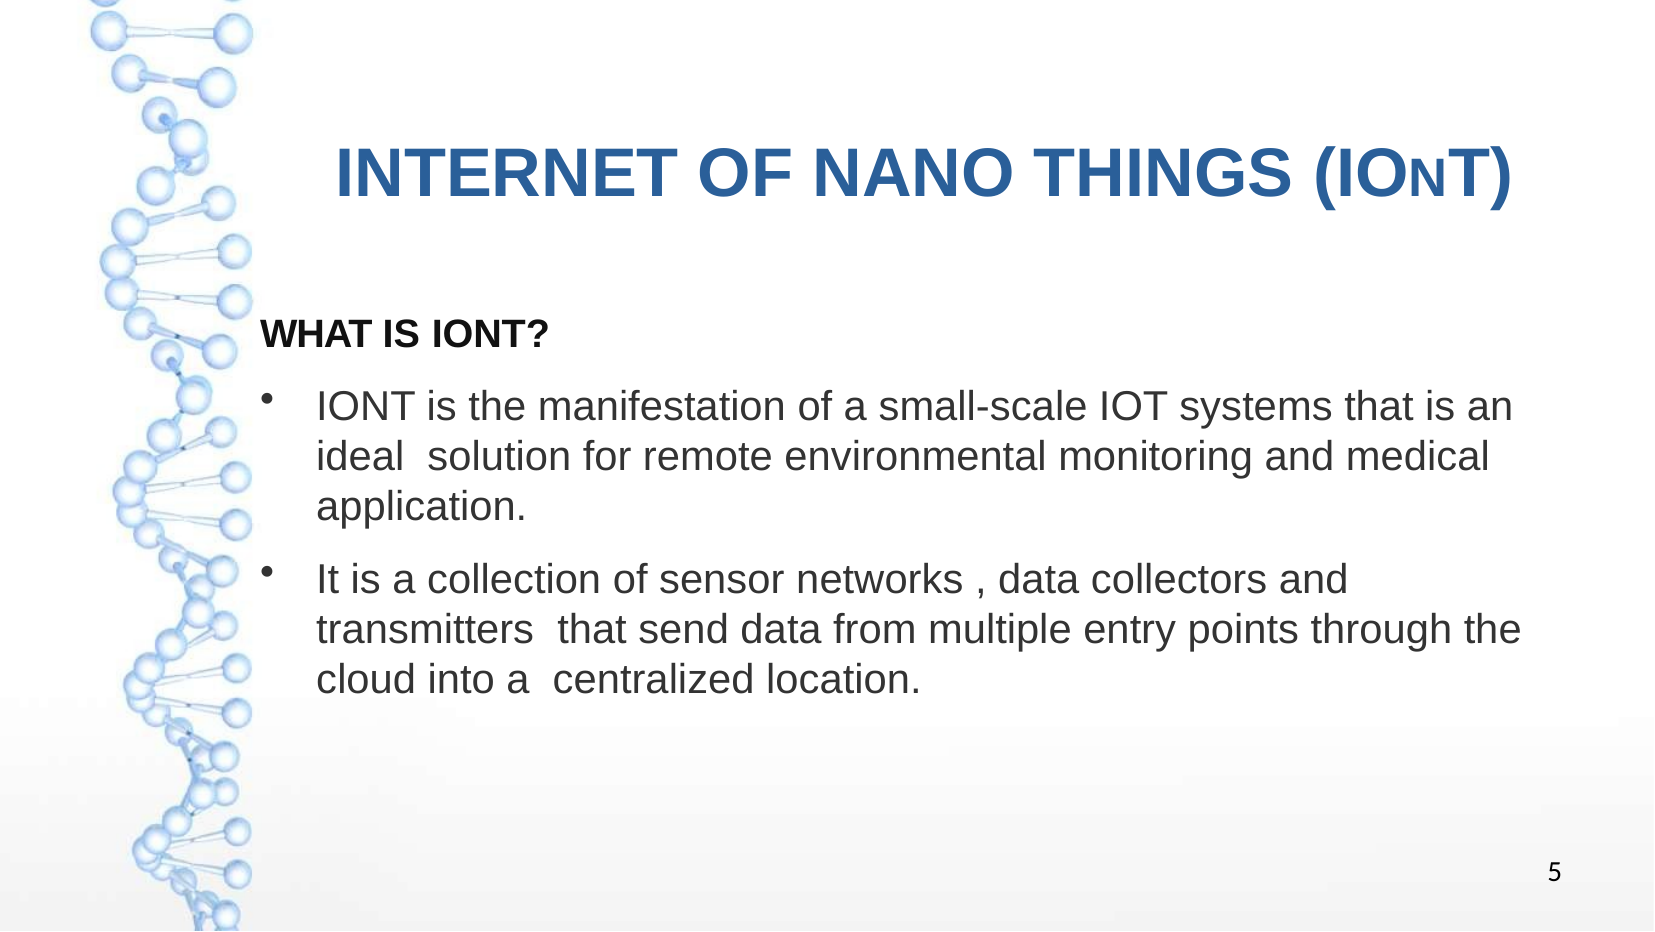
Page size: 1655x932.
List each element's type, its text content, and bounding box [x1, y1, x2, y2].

text_box WHAT IS IONT? IONT is the manifestation of a small-scale IOT systems that is an ideal solution for remote environmental monitoring and medical application. It is a collection of sensor networks , data collectors and transmitters that send data from multiple entry points through the cloud into a centralized location. [257, 284, 1612, 702]
text_box 5 [1532, 843, 1586, 887]
title INTERNET OF NANO THINGS (IONT) [139, 45, 1515, 284]
picture [0, 0, 1654, 931]
